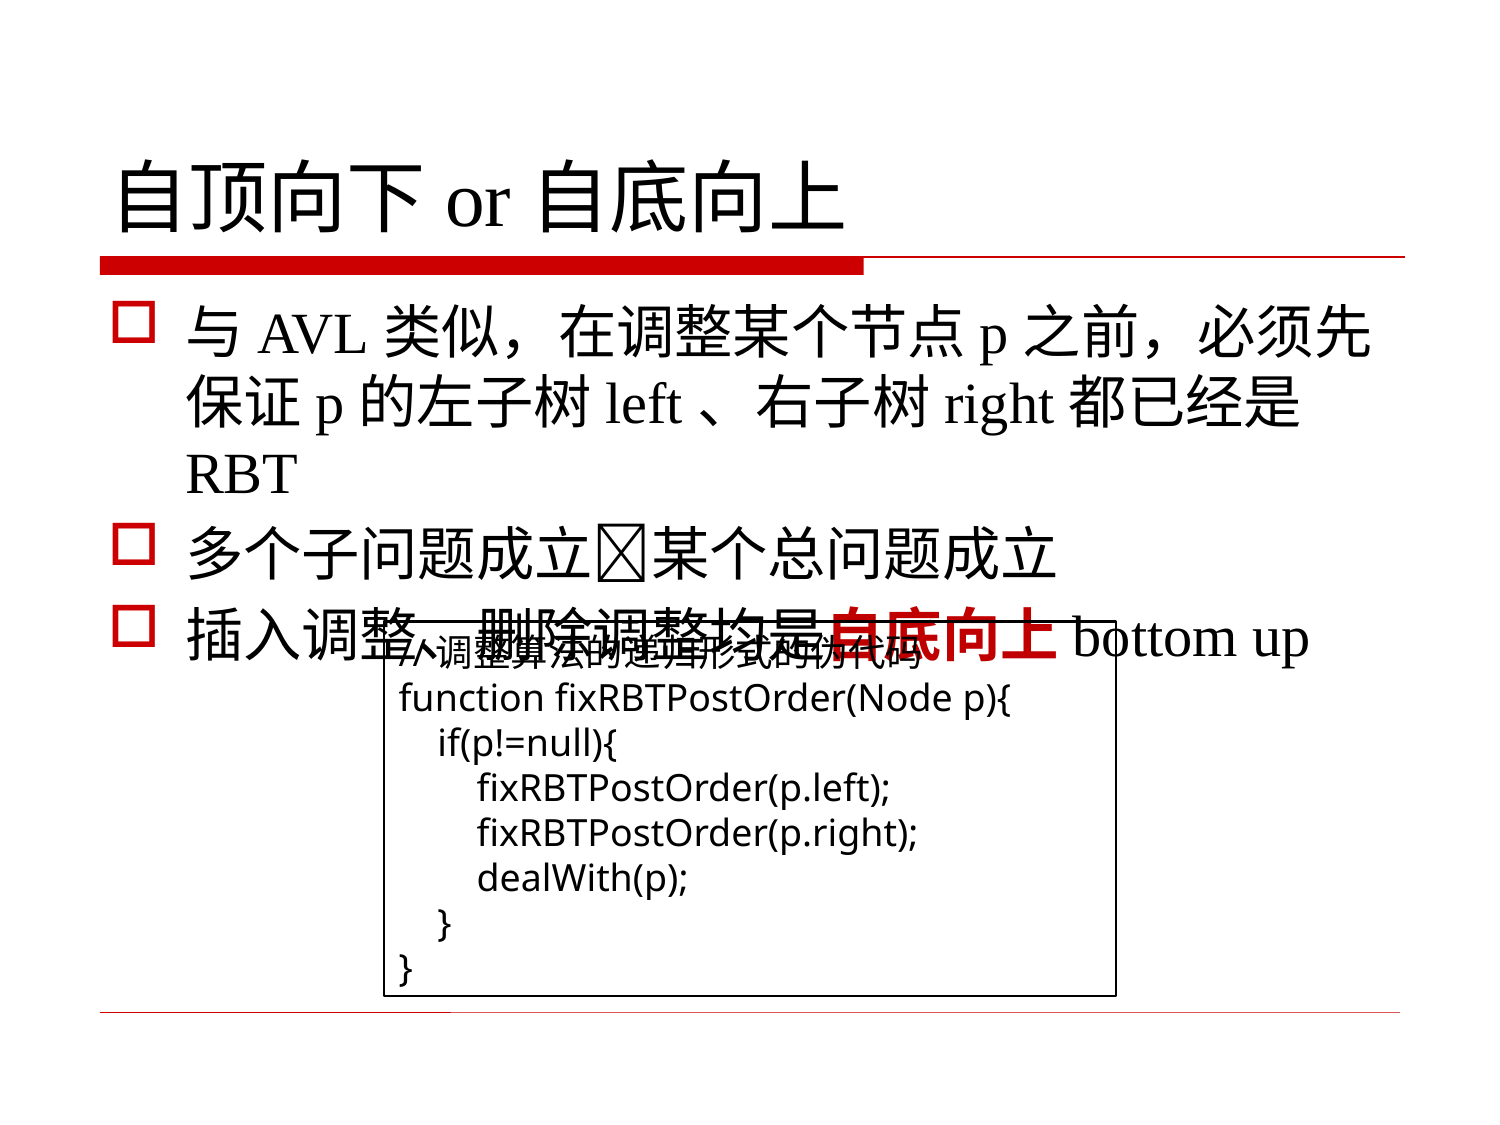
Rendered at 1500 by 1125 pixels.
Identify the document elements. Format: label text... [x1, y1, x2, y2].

list 与AVL类似，在调整某个节点p之前，必须先保证p的左子树left、右子树right都已经是RBT 多个子问题成立某个总问题成立 插入调整、删除调整均是自底向上bottom up [92, 287, 1406, 988]
text_box //调整算法的递归形式的伪代码 function fixRBTPostOrder(Node p){ if(p!=null){ fixRBTPostOrder(p.left); fixRBTPostOrder(p.right); dealWith(p); } } [383, 621, 1117, 997]
title 自顶向下or自底向上 [94, 50, 1407, 250]
